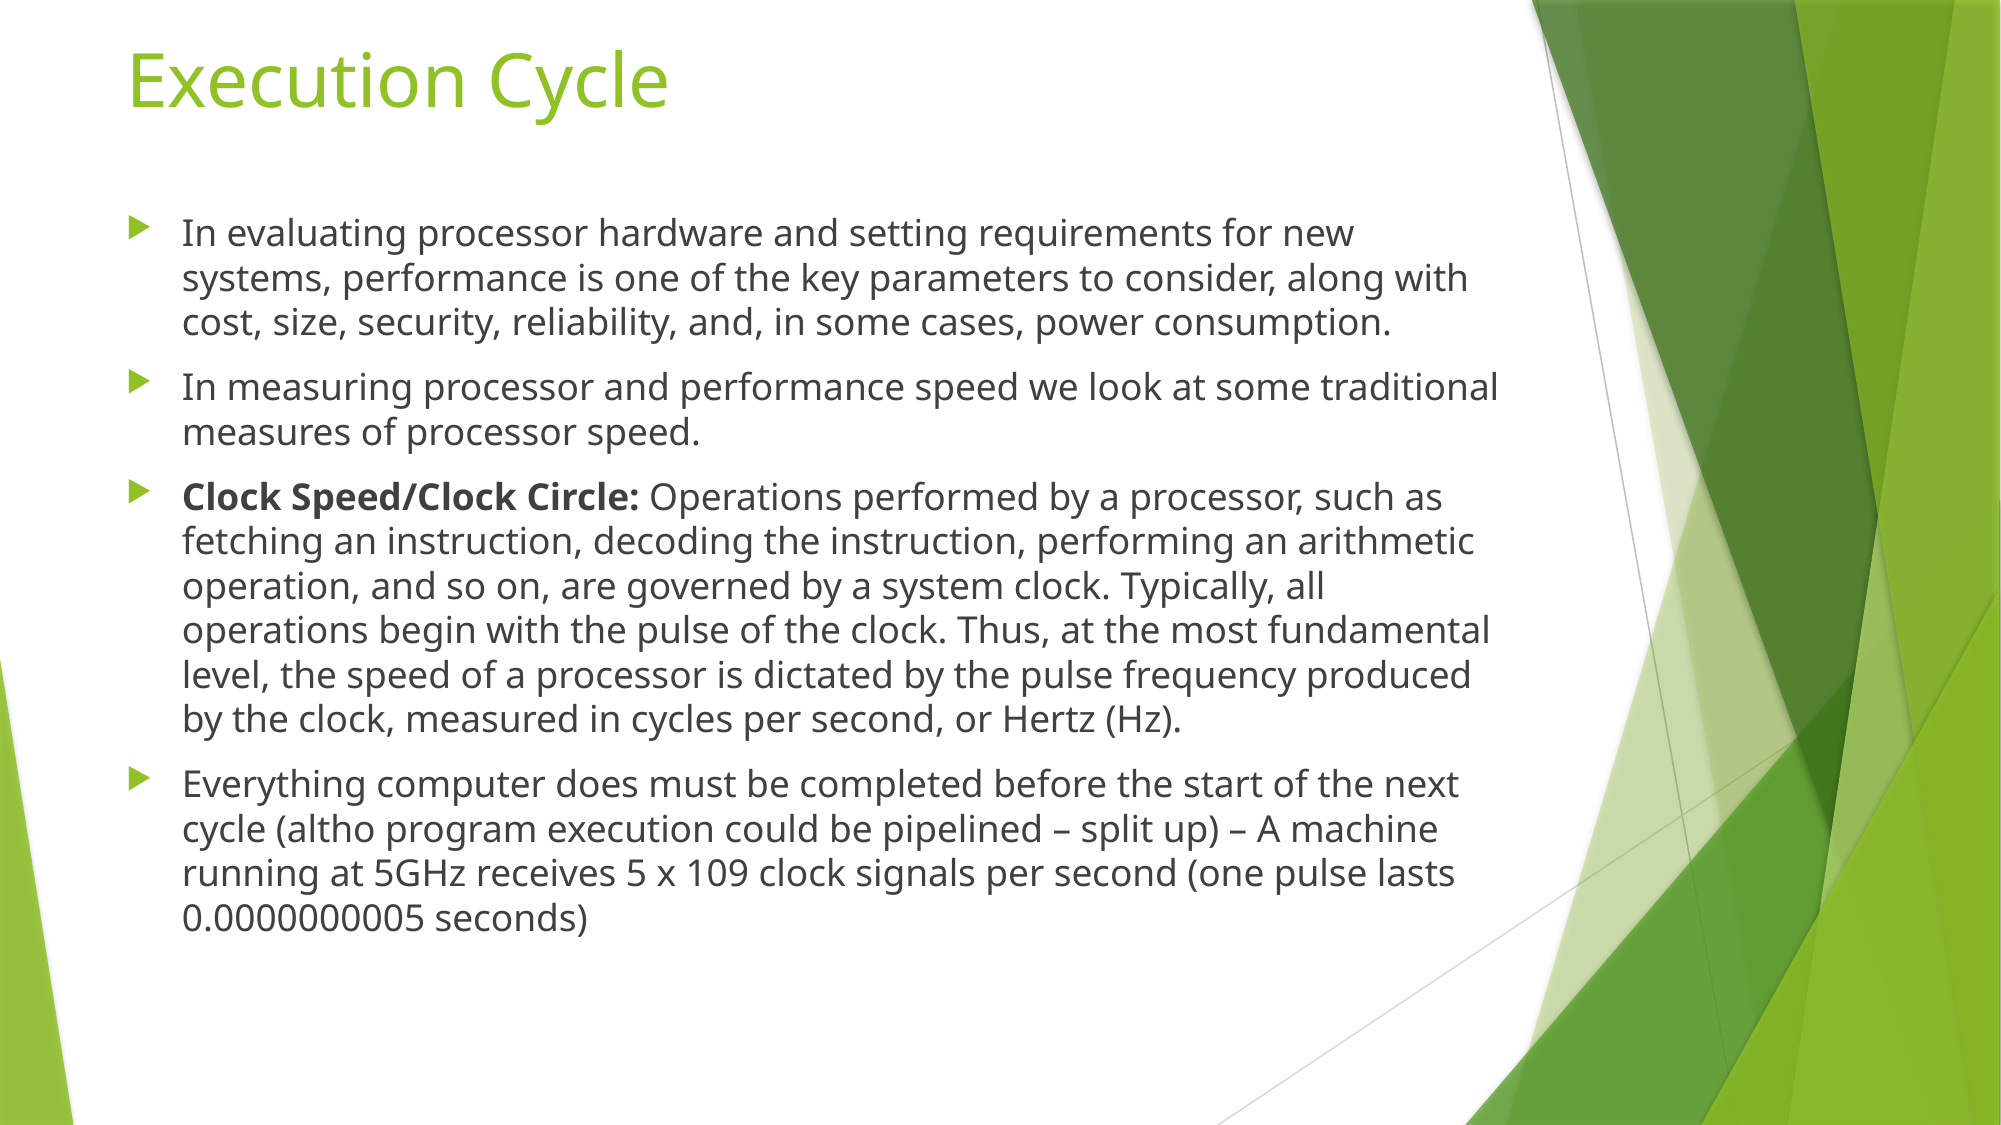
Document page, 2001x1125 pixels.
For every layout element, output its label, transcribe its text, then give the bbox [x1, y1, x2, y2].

list In evaluating processor hardware and setting requirements for new systems, performance is one of the key parameters to consider, along with cost, size, security, reliability, and, in some cases, power consumption. In measuring processor and performance speed we look at some traditional measures of processor speed. Clock Speed/Clock Circle: Operations performed by a processor, such as fetching an instruction, decoding the instruction, performing an arithmetic operation, and so on, are governed by a system clock. Typically, all operations begin with the pulse of the clock. Thus, at the most fundamental level, the speed of a processor is dictated by the pulse frequency produced by the clock, measured in cycles per second, or Hertz (Hz). Everything computer does must be completed before the start of the next cycle (altho program execution could be pipelined – split up) – A machine running at 5GHz receives 5 x 109 clock signals per second (one pulse lasts 0.0000000005 seconds) [111, 202, 1522, 991]
title Execution Cycle [111, 24, 1522, 157]
